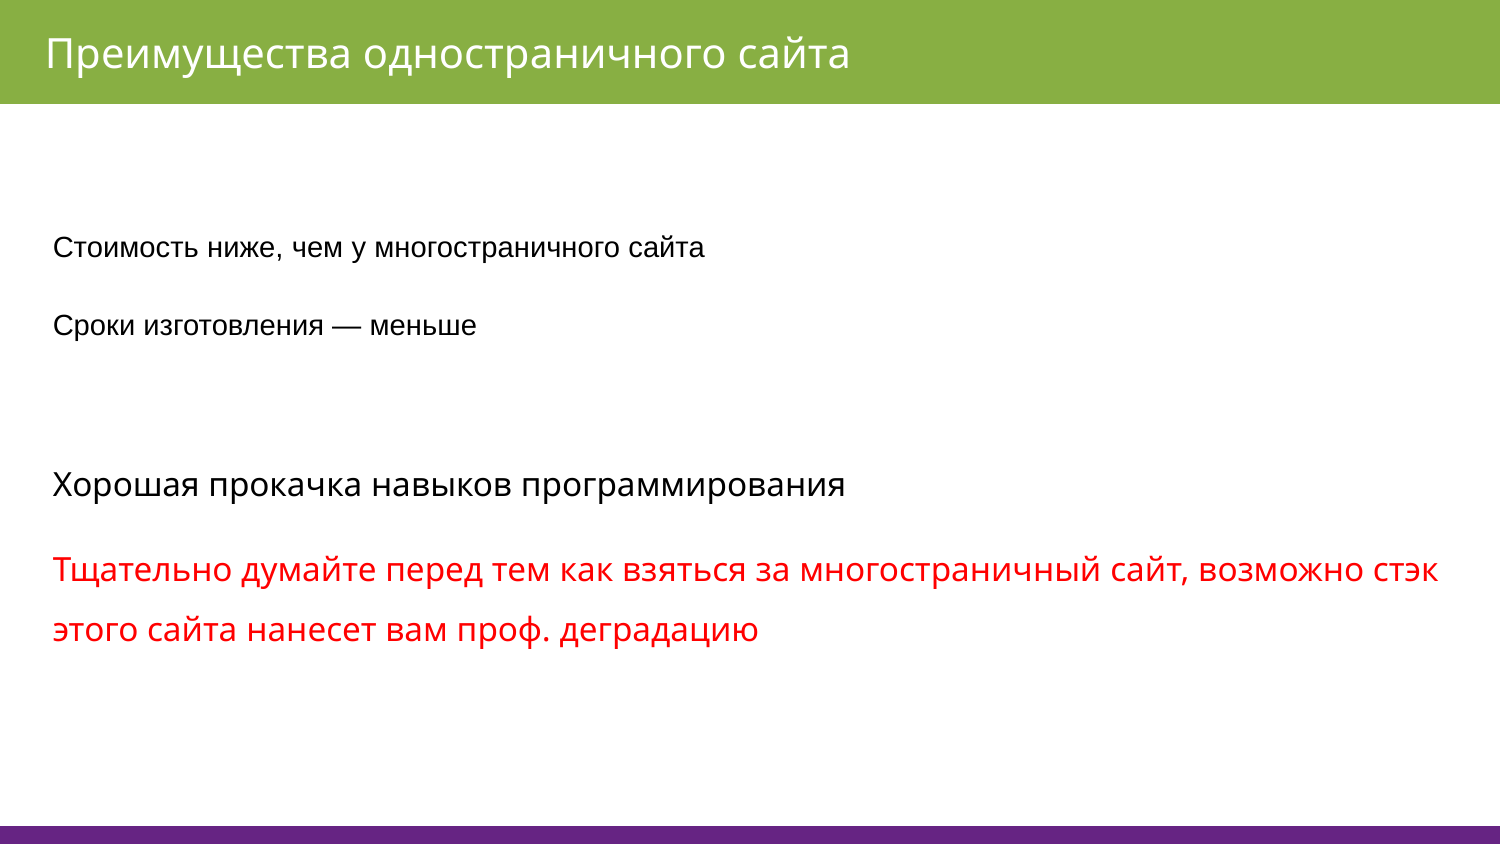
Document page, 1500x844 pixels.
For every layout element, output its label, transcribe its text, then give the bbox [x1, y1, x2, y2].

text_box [0, 0, 1500, 104]
text_box Стоимость ниже, чем у многостраничного сайта Сроки изготовления — меньше Хорошая прокачка навыков программирования Тщательно думайте перед тем как взяться за многостраничный сайт, возможно стэк этого сайта нанесет вам проф. деградацию [37, 196, 1467, 734]
text_box [0, 826, 1500, 844]
